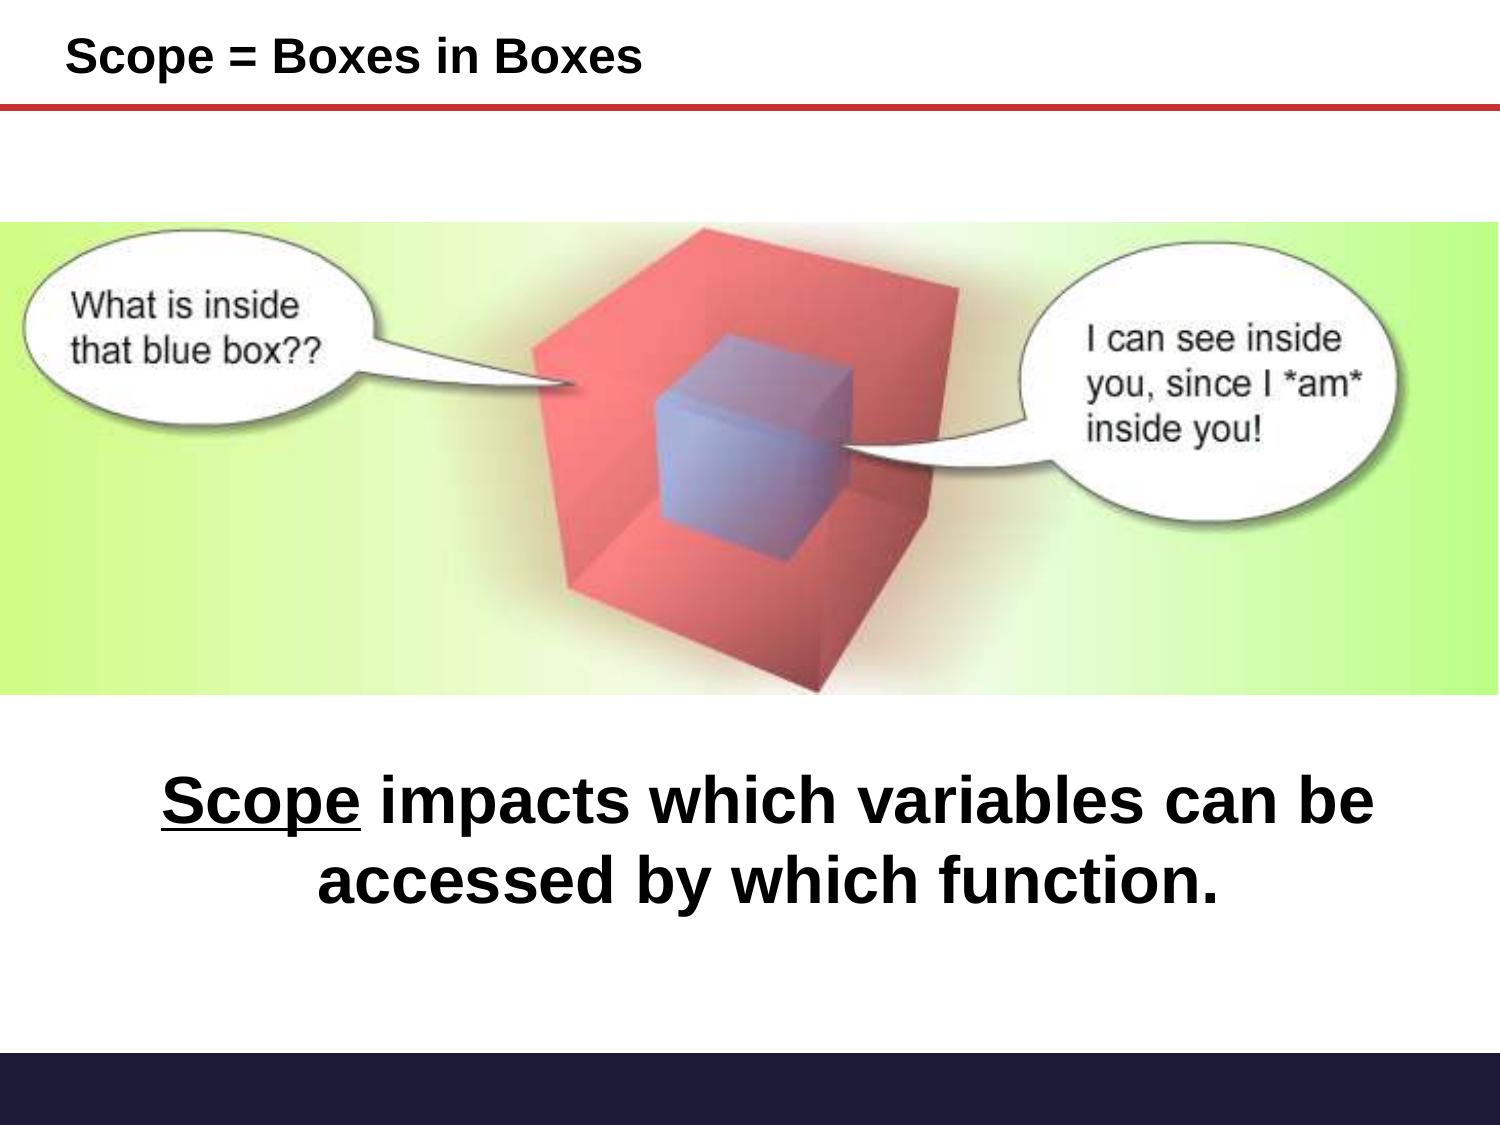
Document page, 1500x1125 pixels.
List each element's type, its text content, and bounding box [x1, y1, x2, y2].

picture [0, 222, 1498, 695]
text_box Scope = Boxes in Boxes [49, 16, 888, 91]
text_box Scope impacts which variables can be accessed by which function. [75, 749, 1463, 925]
